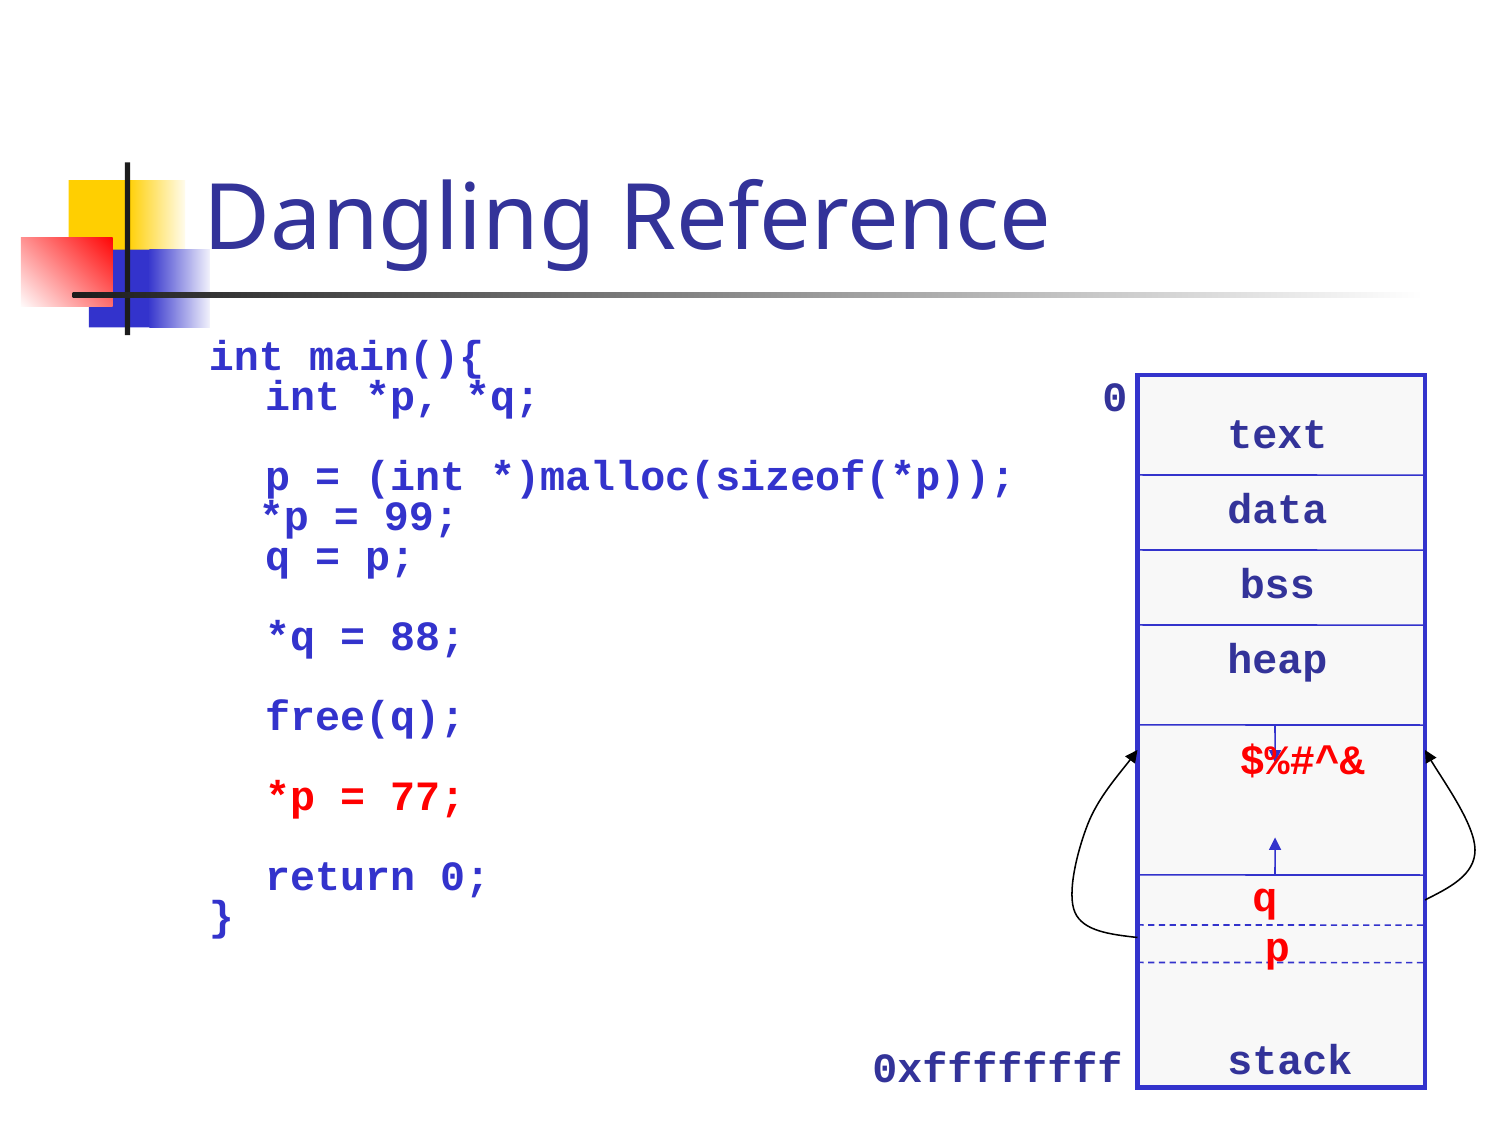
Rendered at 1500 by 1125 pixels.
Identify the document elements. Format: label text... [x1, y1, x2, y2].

text_box $%#^& [1224, 725, 1400, 790]
text_box text [1212, 399, 1400, 465]
text_box [1137, 725, 1425, 875]
text_box q [1237, 862, 1363, 928]
text_box [1137, 625, 1425, 725]
text_box 0 [1087, 362, 1150, 428]
text_box heap [1212, 624, 1400, 690]
text_box [1137, 475, 1425, 550]
text_box [1137, 375, 1425, 475]
text_box bss [1224, 549, 1350, 615]
text_box stack [1212, 1025, 1400, 1090]
text_box [1071, 750, 1138, 938]
text_box [1137, 550, 1425, 625]
text_box 0xffffffff [857, 1033, 1138, 1099]
text_box [1137, 875, 1425, 1088]
text_box [1424, 749, 1476, 901]
list int main(){ int *p, *q; p = (int *)malloc(sizeof(*p)); *p = 99; q = p; *q = 88; free(q); *p = 77; return 0; } [193, 331, 1469, 1006]
title Dangling Reference [188, 35, 1468, 275]
text_box [1268, 837, 1282, 862]
text_box data [1212, 474, 1388, 540]
text_box p [1250, 912, 1375, 978]
